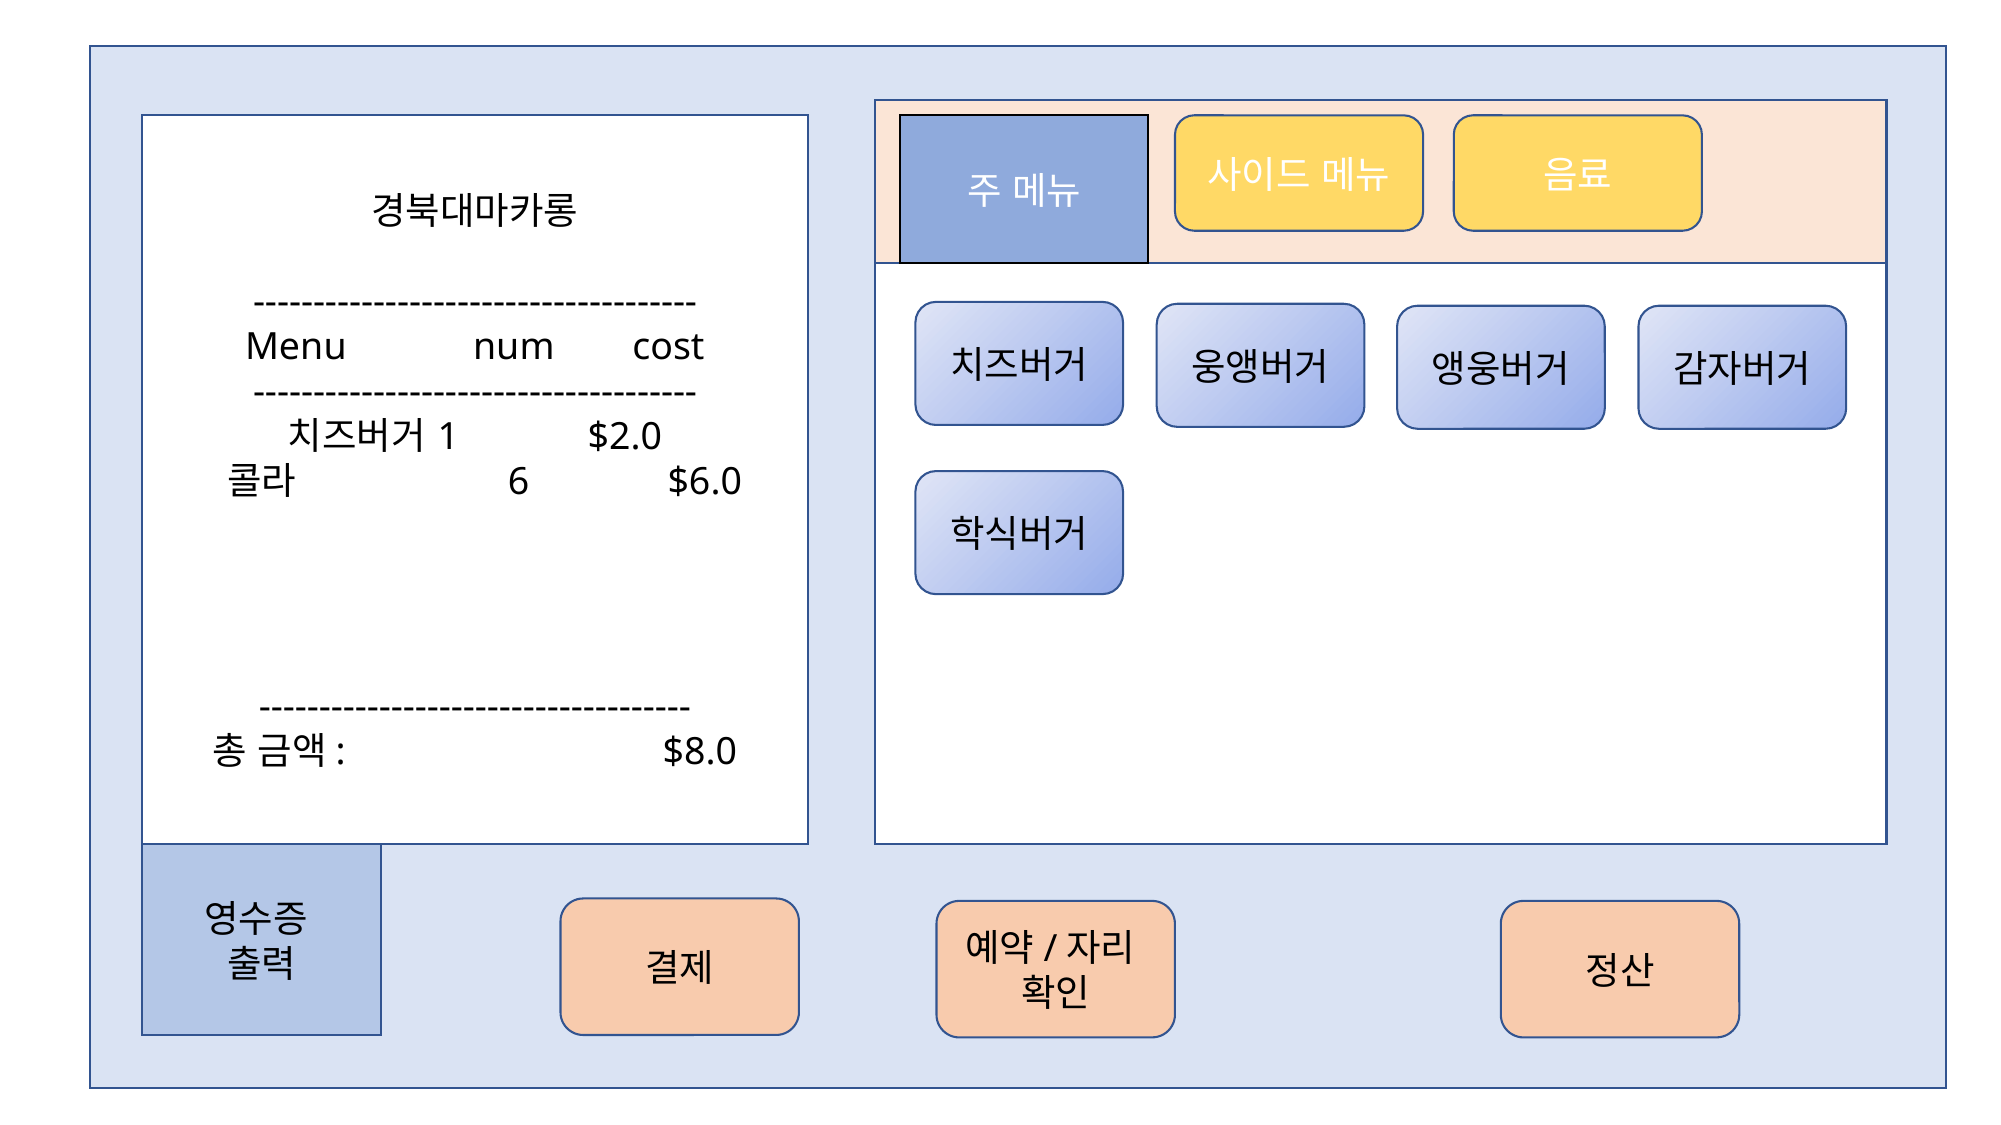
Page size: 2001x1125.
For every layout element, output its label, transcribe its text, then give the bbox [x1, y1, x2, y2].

text_box 정산 [1499, 899, 1741, 1039]
text_box [874, 264, 1888, 845]
text_box [874, 99, 1888, 264]
text_box 앵웅버거 [1396, 304, 1606, 430]
text_box 영수증 출력 [141, 843, 382, 1036]
text_box 치즈버거 [914, 300, 1125, 426]
text_box 학식버거 [914, 470, 1125, 596]
text_box 음료 [1452, 114, 1703, 232]
text_box 웅앵버거 [1155, 302, 1366, 428]
text_box 예약/자리 확인 [935, 899, 1176, 1039]
text_box 감자버거 [1637, 304, 1848, 430]
text_box [89, 45, 1947, 1089]
text_box 사이드 메뉴 [1173, 114, 1425, 232]
text_box 경북대마카롱 ------------------------------------- Menu num cost ------------------------------------- 치즈버거 1 $2.0 콜라 6 $6.0 ------------------------------------ 총 금액: $8.0 [141, 114, 809, 845]
text_box 주 메뉴 [899, 114, 1149, 264]
text_box 결제 [559, 897, 800, 1037]
